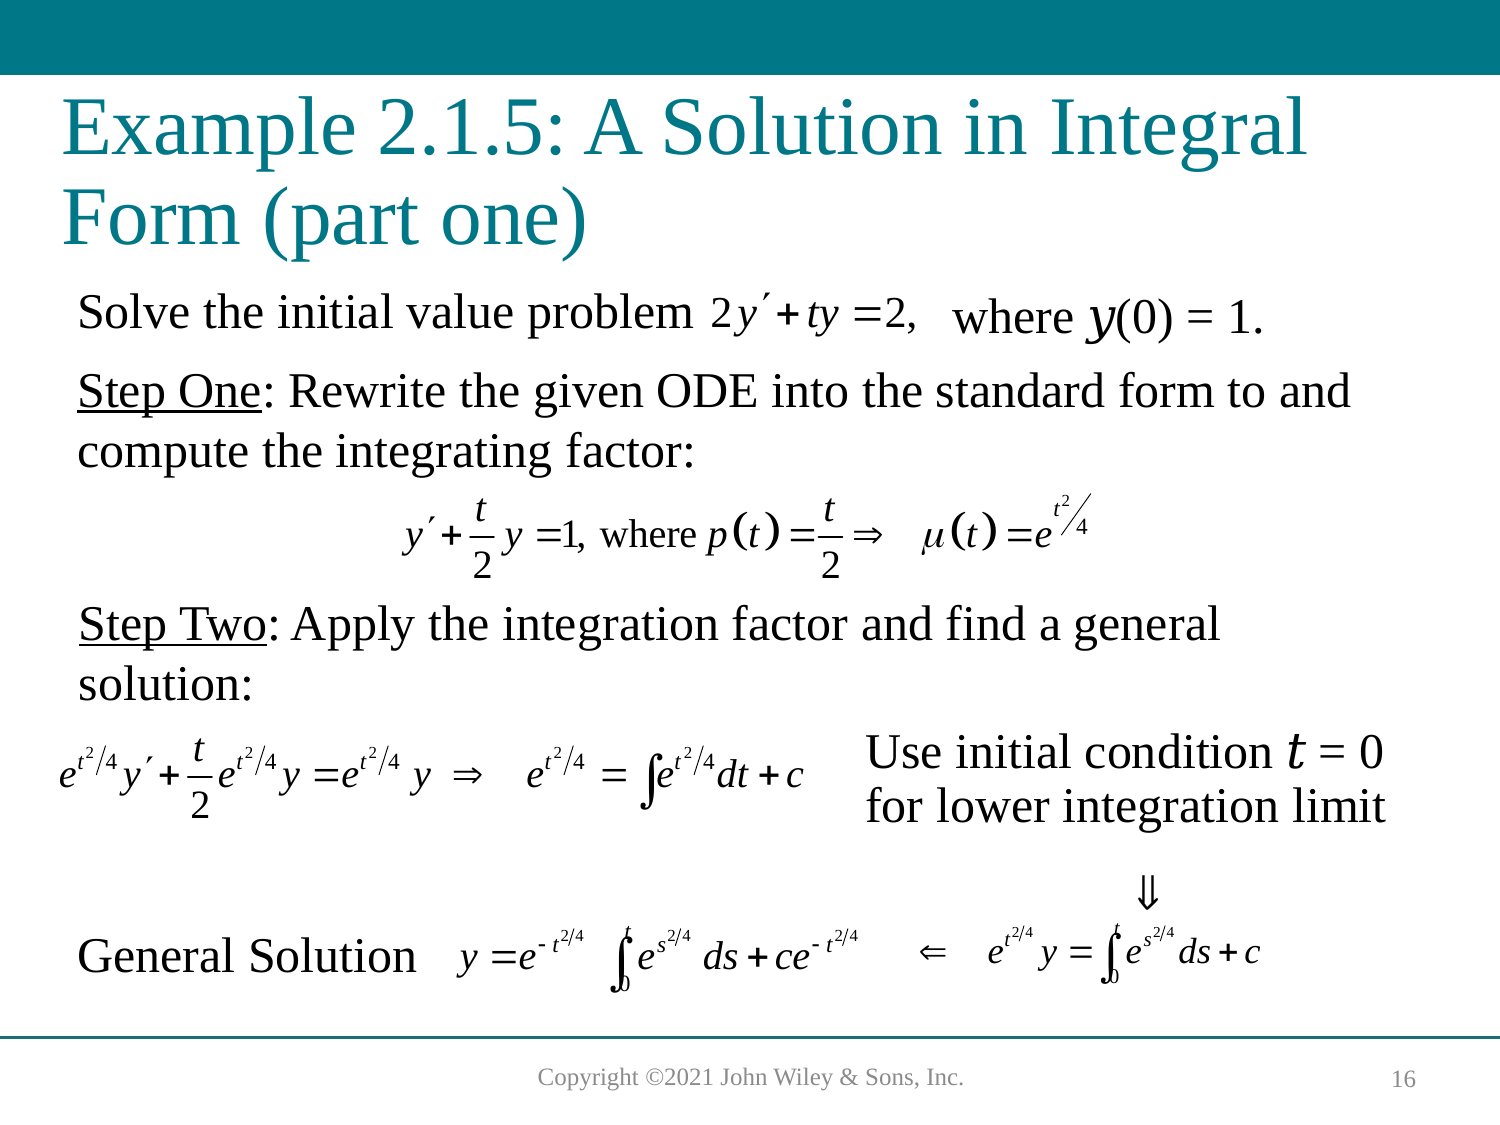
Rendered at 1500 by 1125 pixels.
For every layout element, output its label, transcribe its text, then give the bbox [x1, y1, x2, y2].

list Use initial condition 𝑡 = 0 for lower integration limit  [850, 718, 1447, 913]
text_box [53, 723, 812, 828]
list Step Two: Apply the integration factor and find a general solution: [64, 583, 1380, 743]
list Step One: Rewrite the given ODE into the standard form to and compute the integrating factor: [62, 350, 1430, 521]
list where 𝑦(0) = 1. [937, 283, 1302, 350]
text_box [449, 913, 873, 1001]
list Solve the initial value problem [62, 277, 721, 348]
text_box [703, 286, 926, 346]
title Example 2.1.5: A Solution in Integral Form (part one) [46, 75, 1447, 283]
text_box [395, 483, 1100, 588]
list General Solution [62, 922, 449, 988]
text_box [912, 911, 1267, 991]
